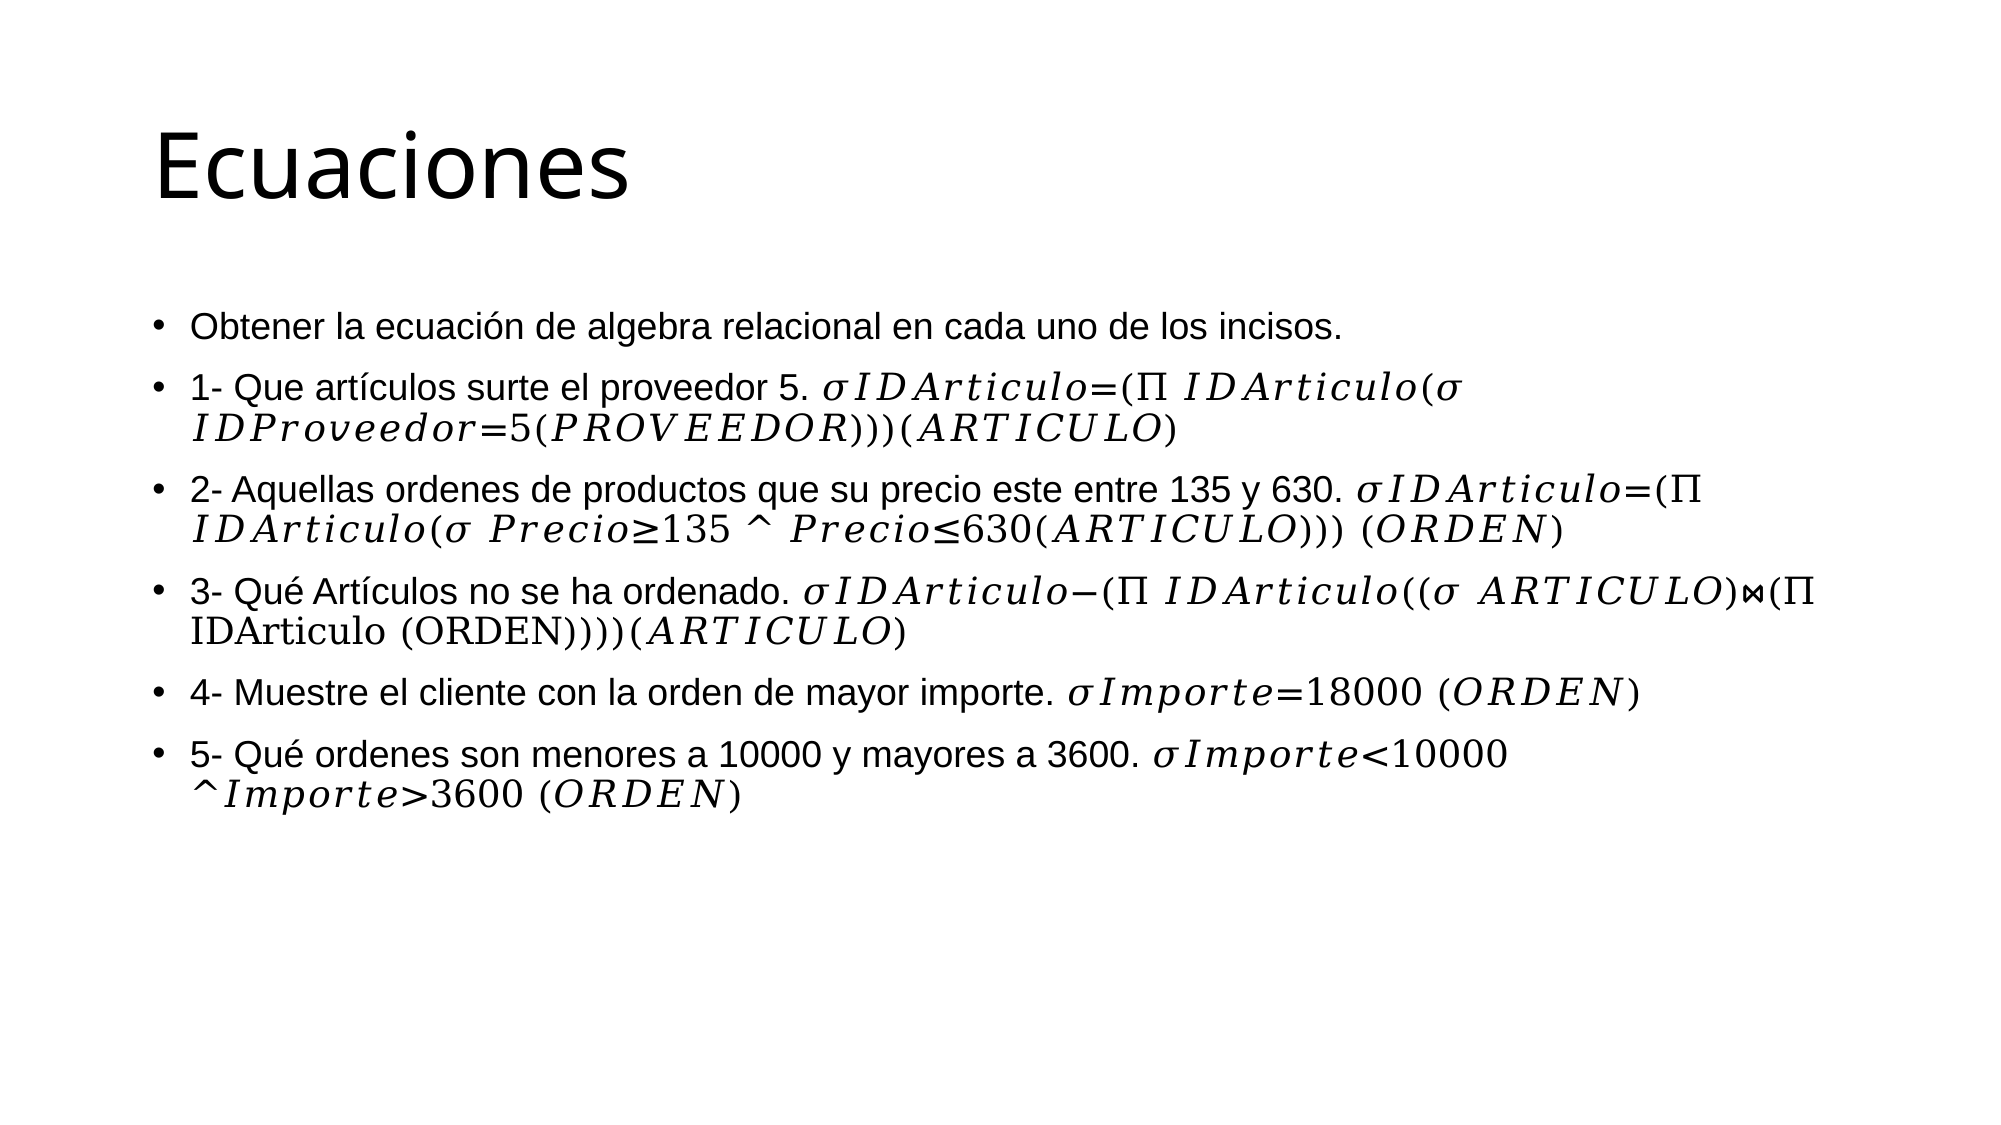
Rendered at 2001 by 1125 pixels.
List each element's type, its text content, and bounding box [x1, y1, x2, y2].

title Ecuaciones [137, 59, 1863, 278]
list Obtener la ecuación de algebra relacional en cada uno de los incisos. 1- Que artículos surte el proveedor 5. 𝜎𝐼𝐷𝐴𝑟𝑡𝑖𝑐𝑢𝑙𝑜=(Π 𝐼𝐷𝐴𝑟𝑡𝑖𝑐𝑢𝑙𝑜(𝜎 𝐼𝐷𝑃𝑟𝑜𝑣𝑒𝑒𝑑𝑜𝑟=5(𝑃𝑅𝑂𝑉𝐸𝐸𝐷𝑂𝑅)))(𝐴𝑅𝑇𝐼𝐶𝑈𝐿𝑂) 2- Aquellas ordenes de productos que su precio este entre 135 y 630. 𝜎𝐼𝐷𝐴𝑟𝑡𝑖𝑐𝑢𝑙𝑜=(Π 𝐼𝐷𝐴𝑟𝑡𝑖𝑐𝑢𝑙𝑜(𝜎 𝑃𝑟𝑒𝑐𝑖𝑜≥135 ^ 𝑃𝑟𝑒𝑐𝑖𝑜≤630(𝐴𝑅𝑇𝐼𝐶𝑈𝐿𝑂))) (𝑂𝑅𝐷𝐸𝑁) 3- Qué Artículos no se ha ordenado. 𝜎𝐼𝐷𝐴𝑟𝑡𝑖𝑐𝑢𝑙𝑜−(Π 𝐼𝐷𝐴𝑟𝑡𝑖𝑐𝑢𝑙𝑜((𝜎 𝐴𝑅𝑇𝐼𝐶𝑈𝐿𝑂)⋈(Π IDArticulo (ORDEN))))(𝐴𝑅𝑇𝐼𝐶𝑈𝐿𝑂) 4- Muestre el cliente con la orden de mayor importe. 𝜎𝐼𝑚𝑝𝑜𝑟𝑡𝑒=18000 (𝑂𝑅𝐷𝐸𝑁) 5- Qué ordenes son menores a 10000 y mayores a 3600. 𝜎𝐼𝑚𝑝𝑜𝑟𝑡𝑒<10000 ^𝐼𝑚𝑝𝑜𝑟𝑡𝑒>3600 (𝑂𝑅𝐷𝐸𝑁) [137, 299, 1863, 1014]
